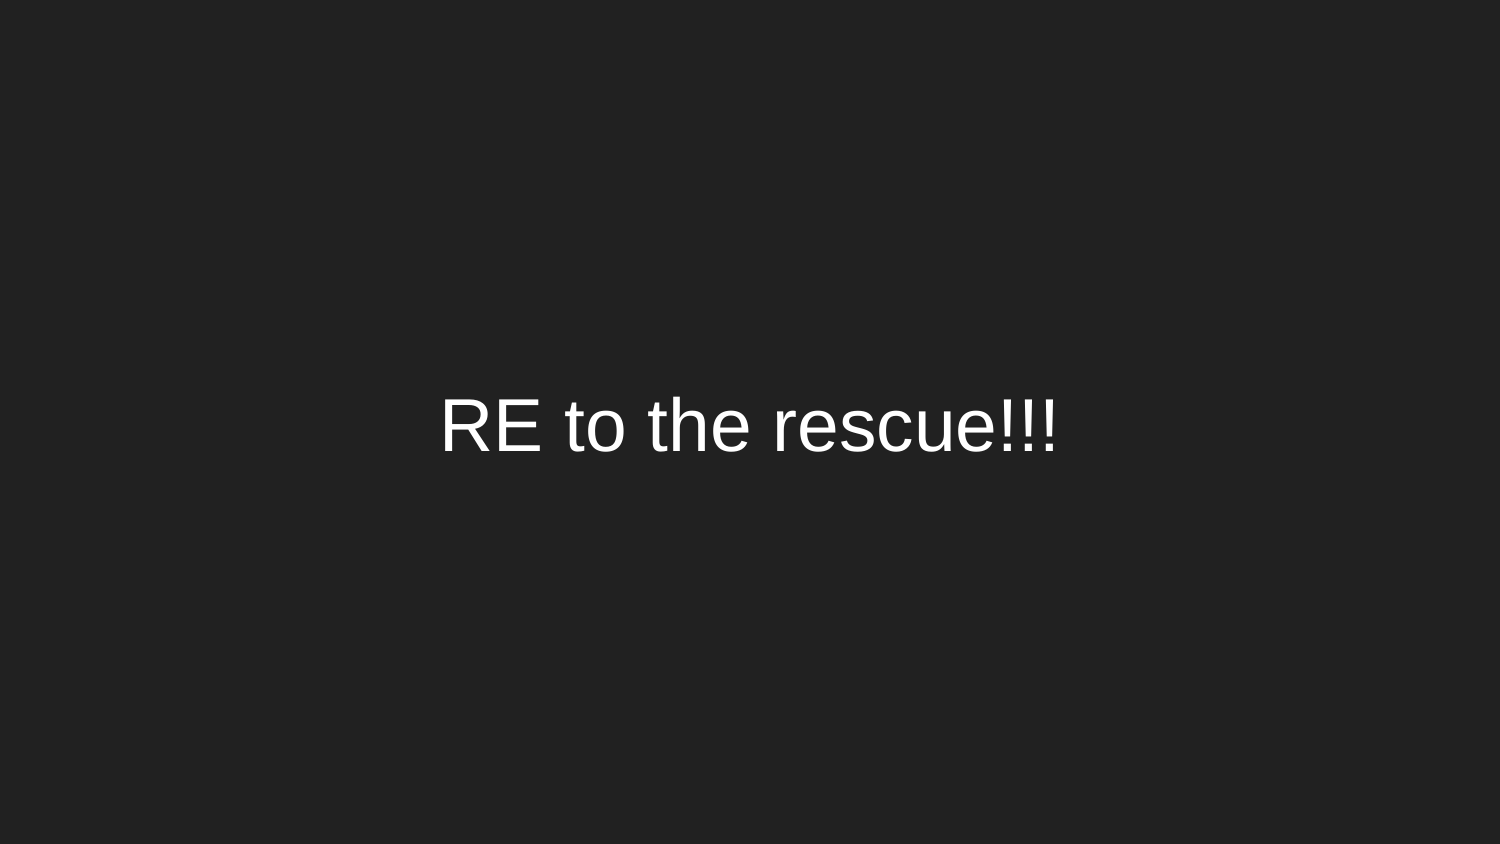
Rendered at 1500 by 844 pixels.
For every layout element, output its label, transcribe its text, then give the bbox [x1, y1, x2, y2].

title RE to the rescue!!! [51, 352, 1449, 491]
